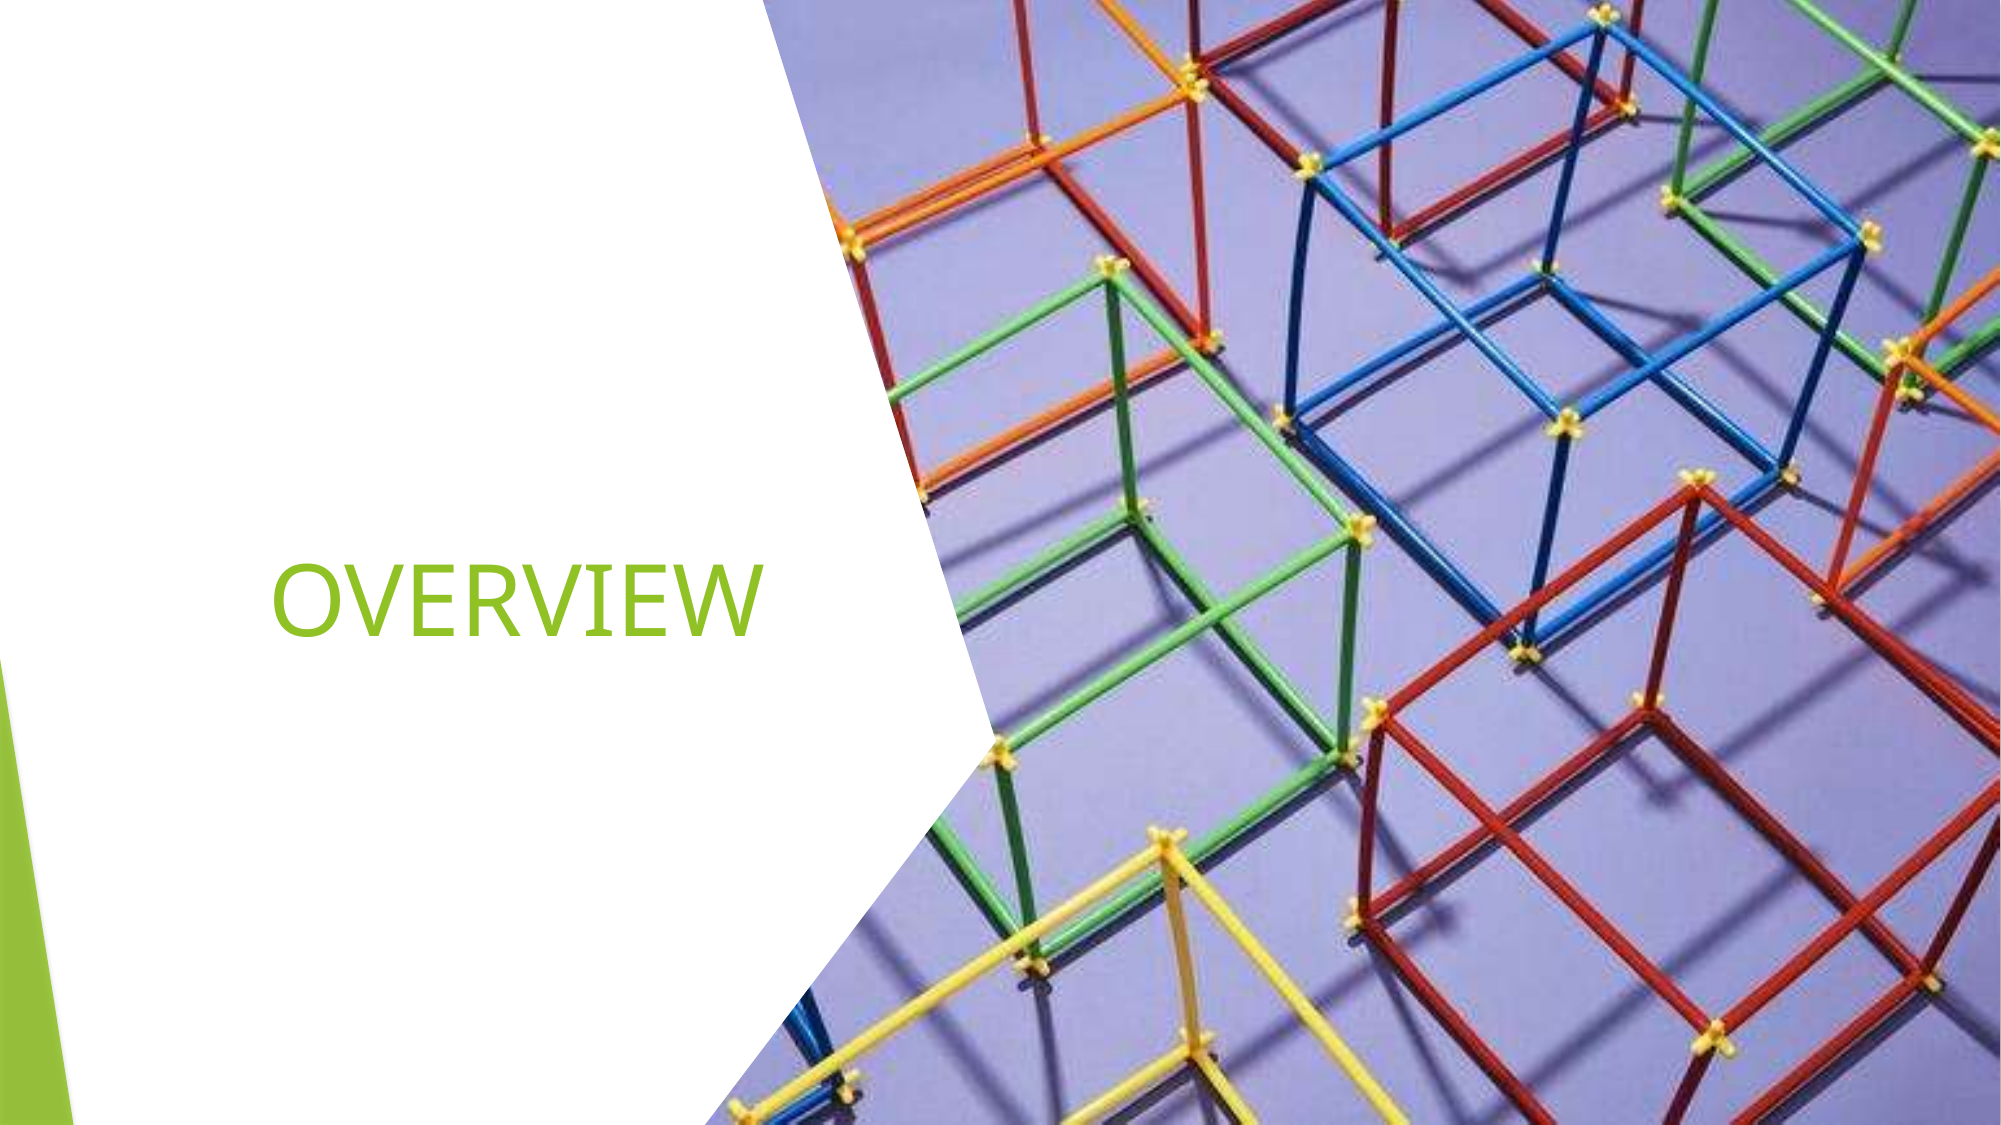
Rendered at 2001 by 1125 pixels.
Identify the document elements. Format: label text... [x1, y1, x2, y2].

picture [699, 0, 2000, 1125]
title OVERVIEW [109, 275, 695, 664]
